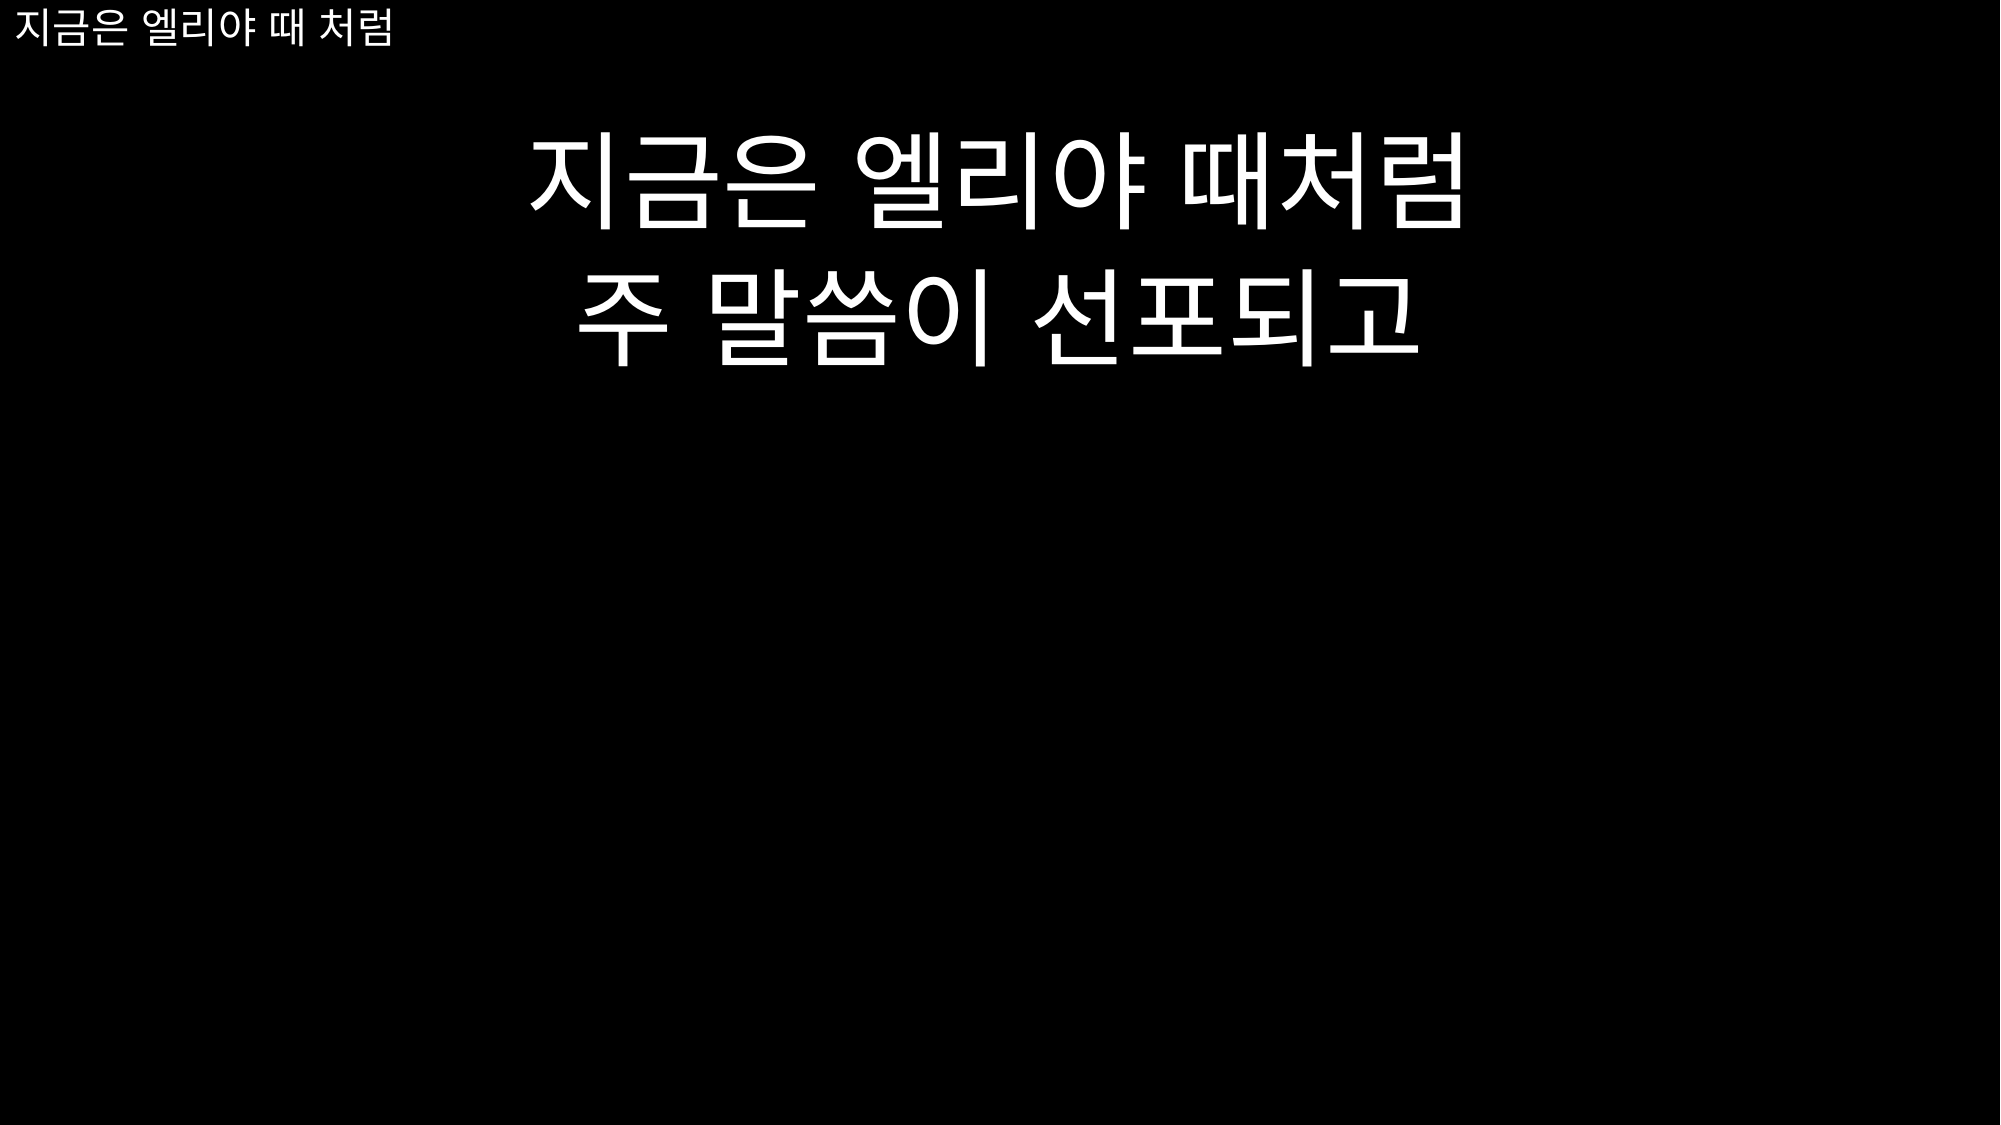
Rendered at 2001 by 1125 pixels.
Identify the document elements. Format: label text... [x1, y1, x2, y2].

subtitle 지금은 엘리야 때처럼 주 말씀이 선포되고 [0, 3, 2000, 781]
